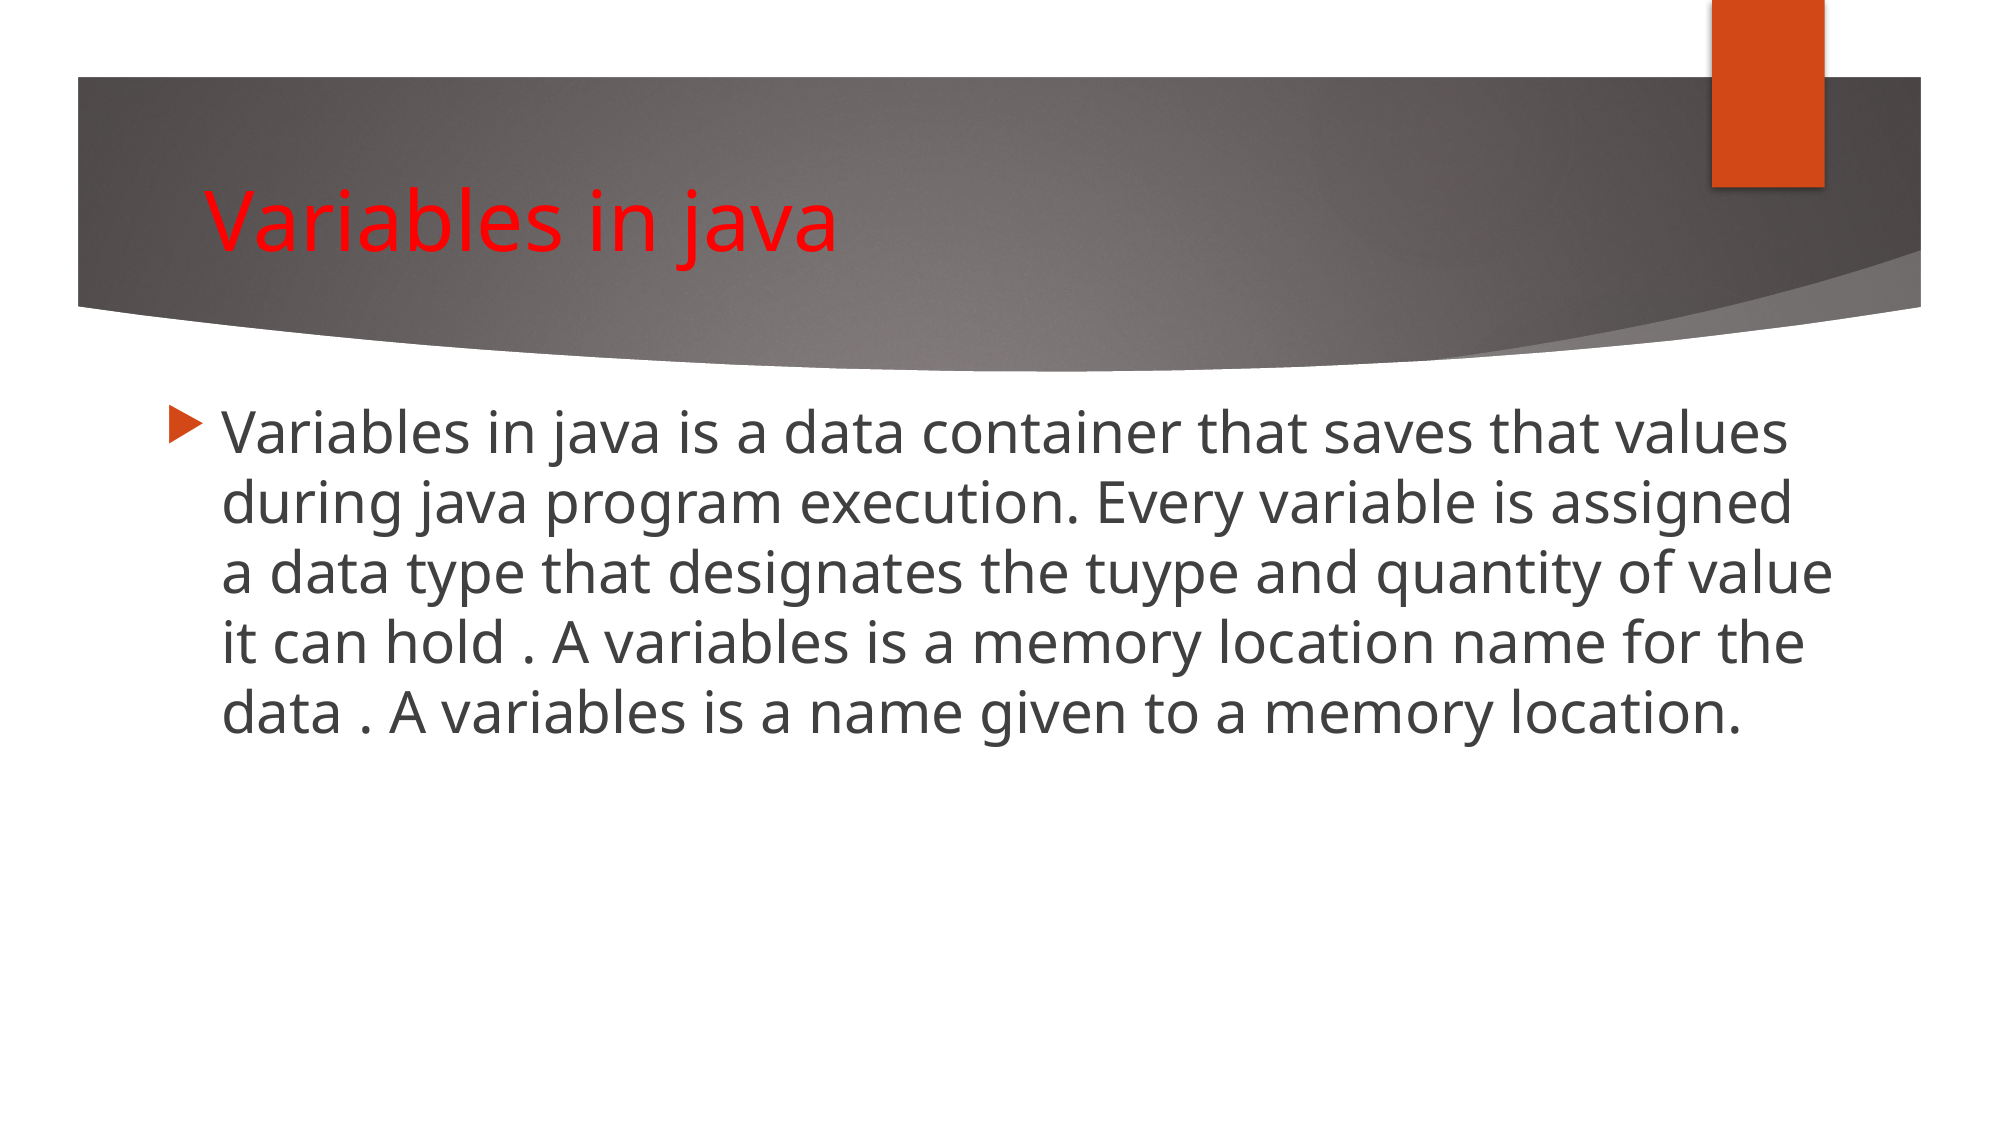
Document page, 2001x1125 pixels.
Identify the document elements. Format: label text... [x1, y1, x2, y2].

list Variables in java is a data container that saves that values during java program execution. Every variable is assigned a data type that designates the tuype and quantity of value it can hold . A variables is a memory location name for the data . A variables is a name given to a memory location. [149, 388, 1850, 950]
title Variables in java [189, 159, 1627, 276]
